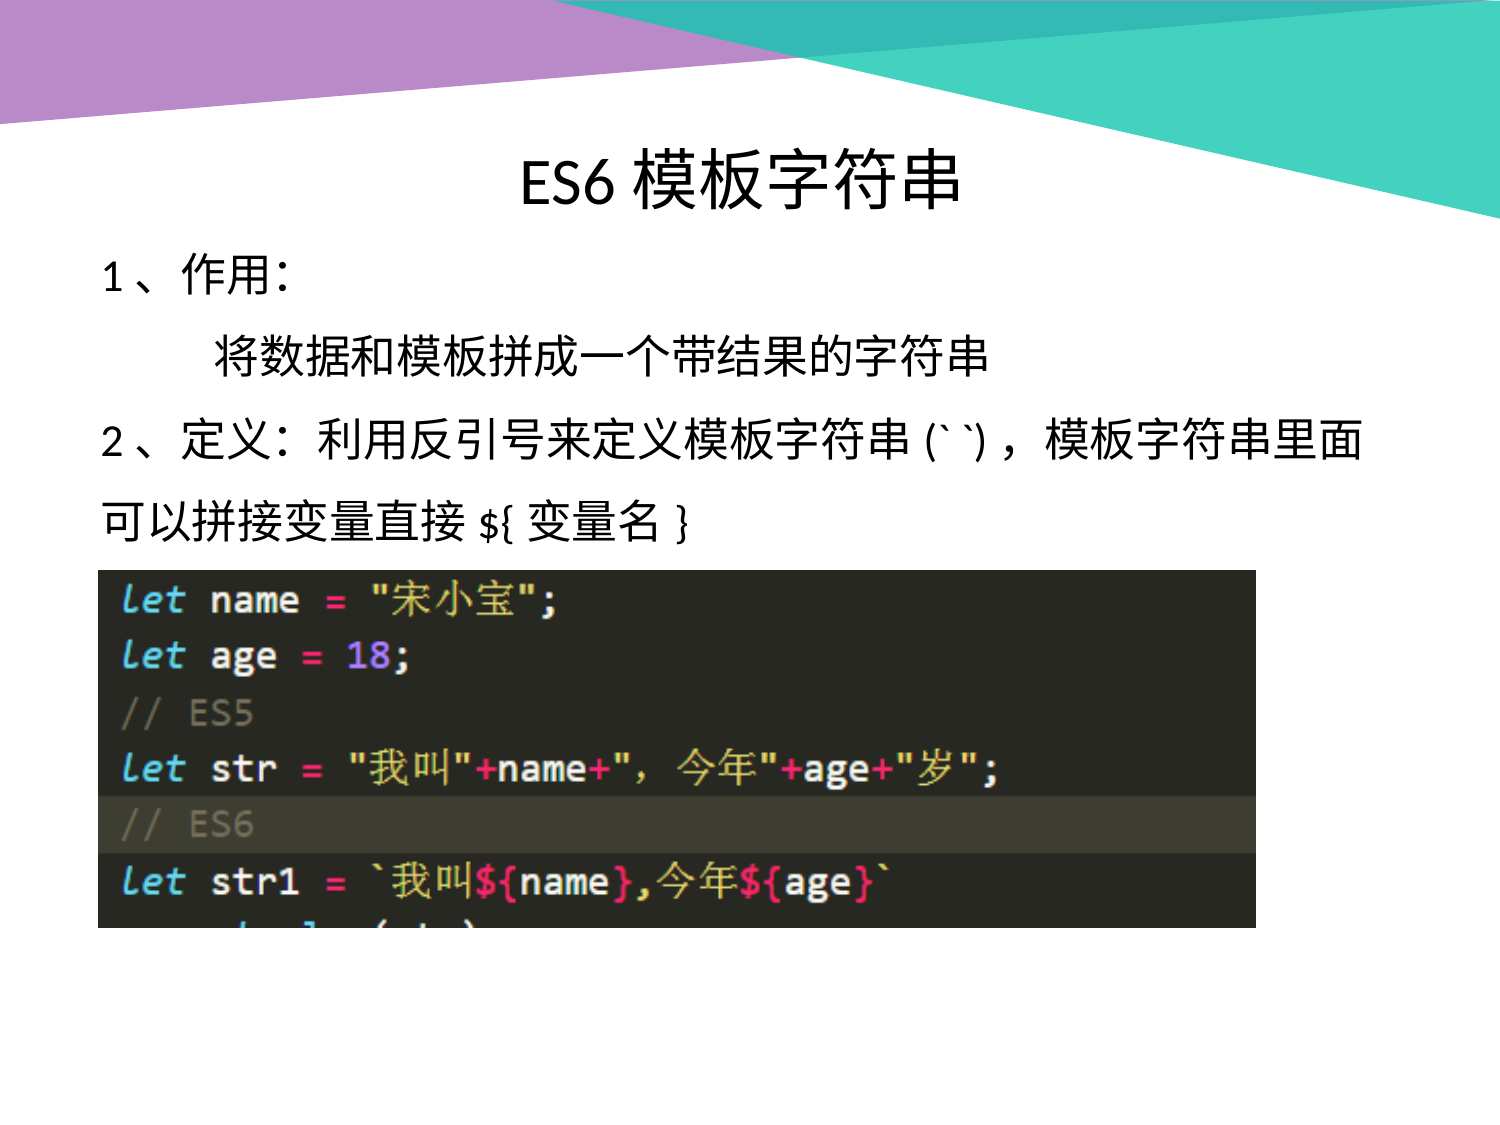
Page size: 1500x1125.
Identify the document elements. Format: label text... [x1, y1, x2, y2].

picture [97, 570, 1256, 928]
text_box ES6模板字符串 1、作用： 将数据和模板拼成一个带结果的字符串 2、定义：利用反引号来定义模板字符串(` `)，模板字符串里面可以拼接变量直接${变量名} [85, 90, 1415, 954]
